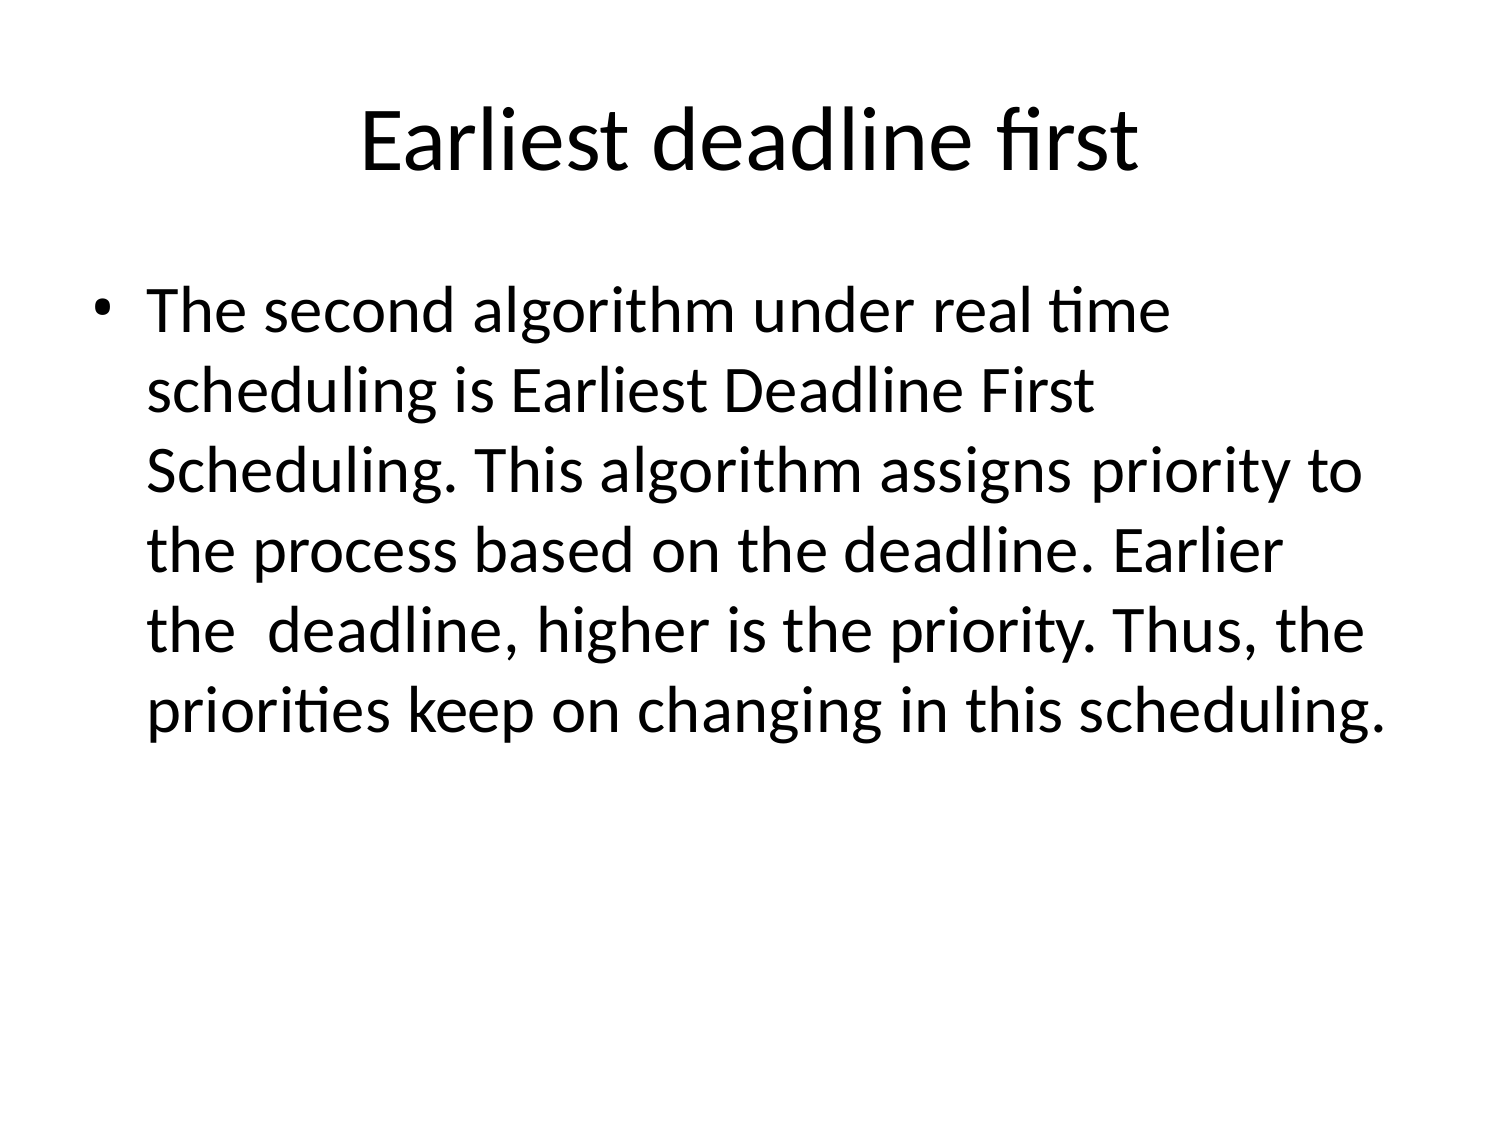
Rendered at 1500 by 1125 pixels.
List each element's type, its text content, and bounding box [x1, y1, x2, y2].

title Earliest deadline first [357, 75, 1145, 263]
text_box The second algorithm under real time scheduling is Earliest Deadline First Scheduling. This algorithm assigns priority to the process based on the deadline. Earlier the deadline, higher is the priority. Thus, the priorities keep on changing in this scheduling. [87, 263, 1390, 746]
